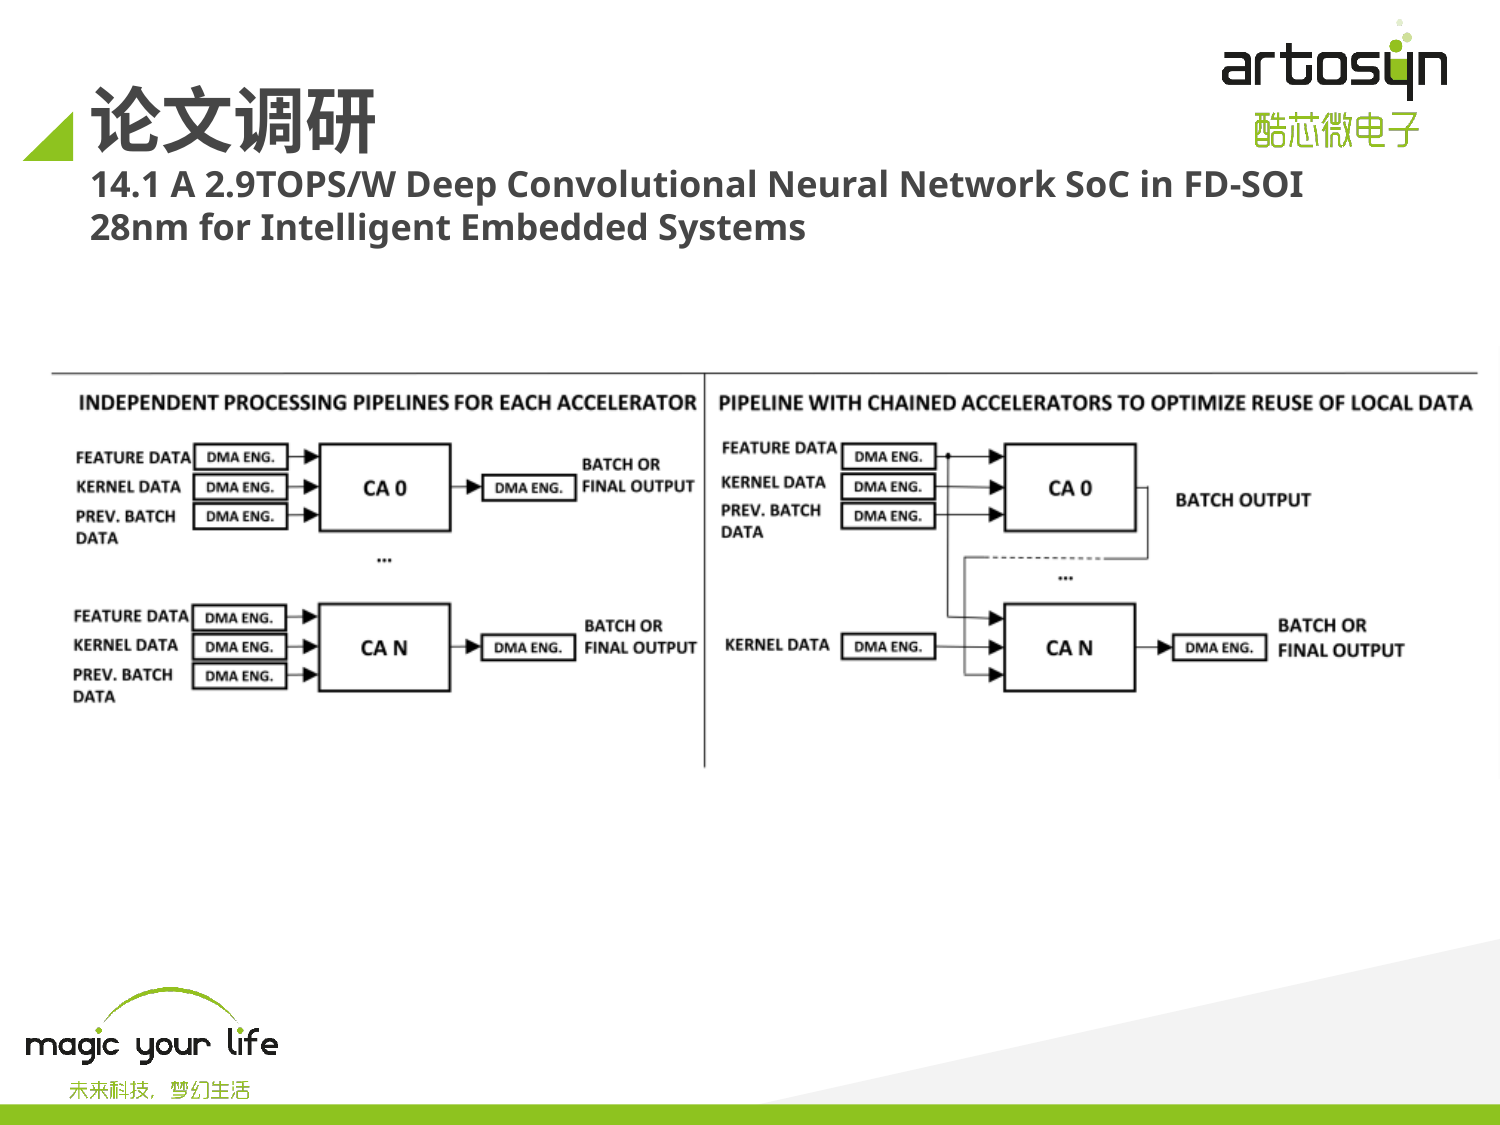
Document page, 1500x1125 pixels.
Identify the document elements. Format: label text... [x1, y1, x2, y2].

picture [0, 346, 1500, 779]
picture [26, 987, 278, 1099]
picture [1222, 19, 1447, 152]
title 论文调研 14.1 A 2.9TOPS/W Deep Convolutional Neural Network SoC in FD-SOI 28nm for Intelligent Embedded Systems [75, 67, 1425, 256]
